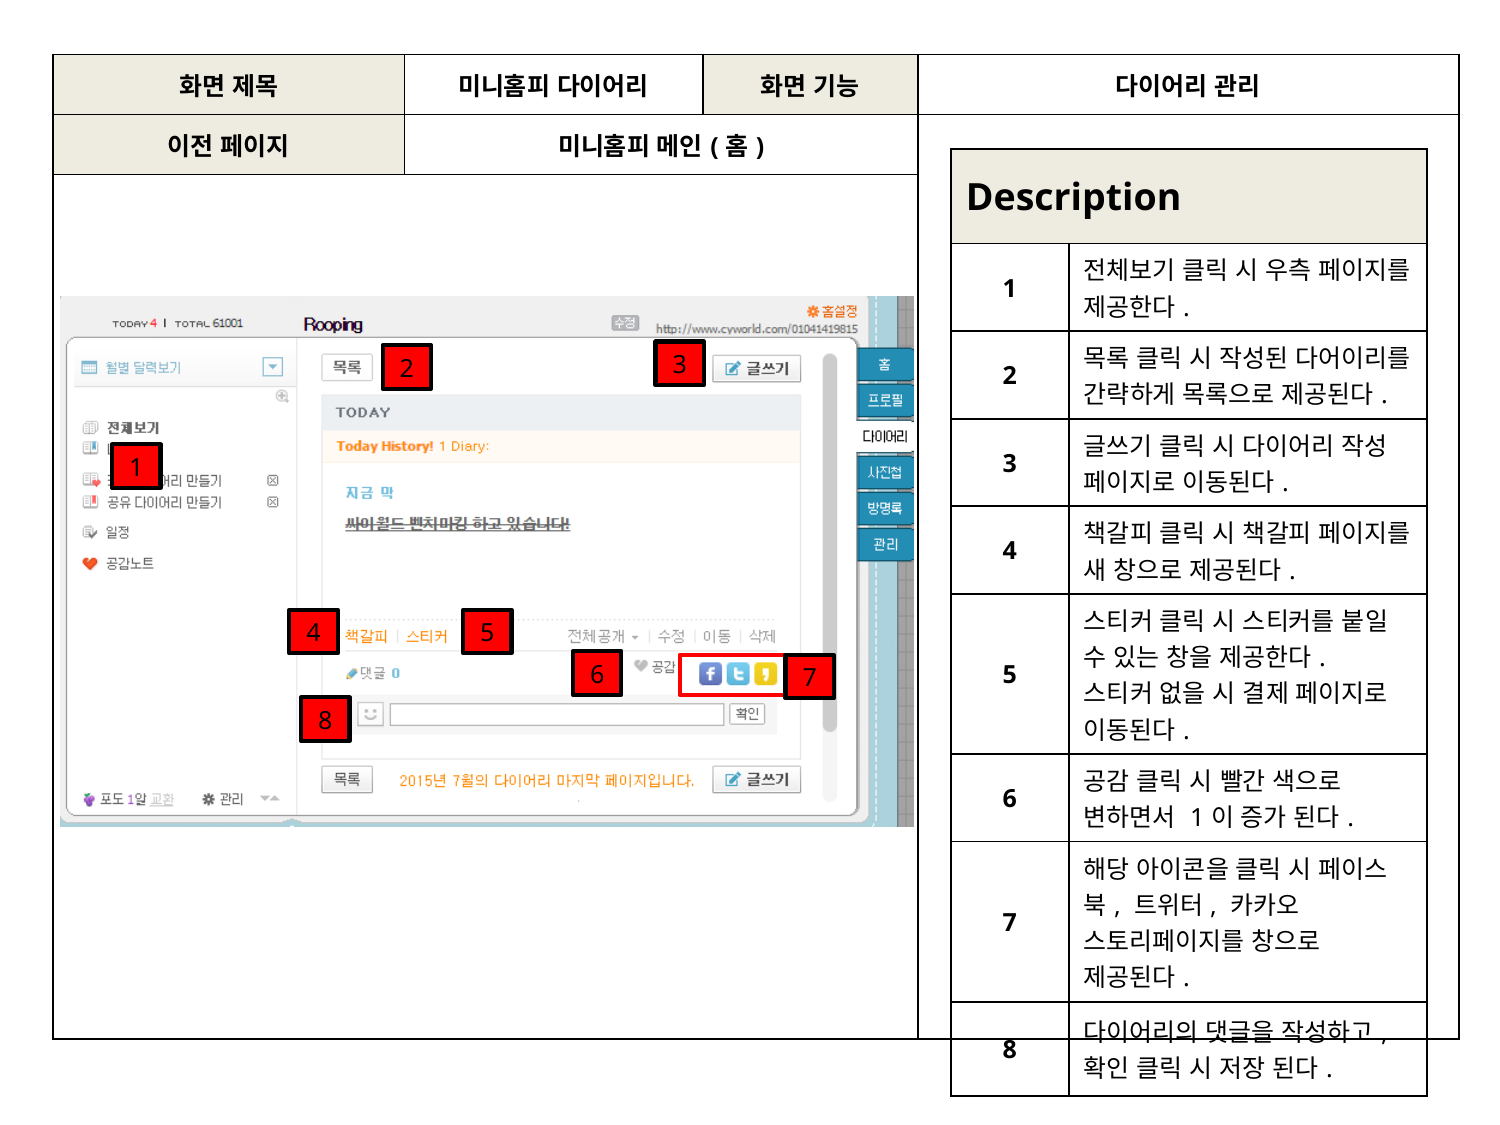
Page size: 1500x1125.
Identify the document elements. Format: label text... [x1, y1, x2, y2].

table_cell [54, 175, 917, 1038]
table_header 화면 제목 [54, 55, 404, 114]
table_cell [919, 115, 1458, 1038]
table_header 다이어리 관리 [919, 55, 1458, 114]
table_cell 4 [952, 507, 1068, 593]
table_cell 3 [952, 420, 1068, 505]
picture [60, 296, 915, 827]
table_header 미니홈피 다이어리 [405, 55, 702, 114]
table_cell 다이어리의 댓글을 작성하고, 확인 클릭 시 저장 된다. [1070, 1003, 1426, 1095]
table_cell 6 [952, 755, 1068, 841]
table_cell 이전 페이지 [54, 115, 404, 174]
table_cell 스티커 클릭 시 스티커를 붙일 수 있는 창을 제공한다. 스티커 없을 시 결제 페이지로 이동된다. [1070, 595, 1426, 753]
table_header Description [952, 150, 1426, 243]
table_header 화면 기능 [704, 55, 917, 114]
table_cell 책갈피 클릭 시 책갈피 페이지를 새 창으로 제공된다. [1070, 507, 1426, 593]
table_cell 전체보기 클릭 시 우측 페이지를 제공한다. [1070, 244, 1426, 330]
table_cell 7 [952, 842, 1068, 1001]
table_cell 2 [952, 332, 1068, 418]
table_cell 공감 클릭 시 빨간 색으로 변하면서 1이 증가 된다. [1070, 755, 1426, 841]
table_cell 미니홈피 메인(홈) [405, 115, 917, 174]
table_cell 1 [952, 244, 1068, 330]
table_cell 8 [952, 1003, 1068, 1095]
table_cell 글쓰기 클릭 시 다이어리 작성 페이지로 이동된다. [1070, 420, 1426, 505]
table_cell 5 [952, 595, 1068, 753]
table_cell 목록 클릭 시 작성된 다어이리를 간략하게 목록으로 제공된다. [1070, 332, 1426, 418]
table_cell 해당 아이콘을 클릭 시 페이스북, 트위터, 카카오 스토리페이지를 창으로 제공된다. [1070, 842, 1426, 1001]
